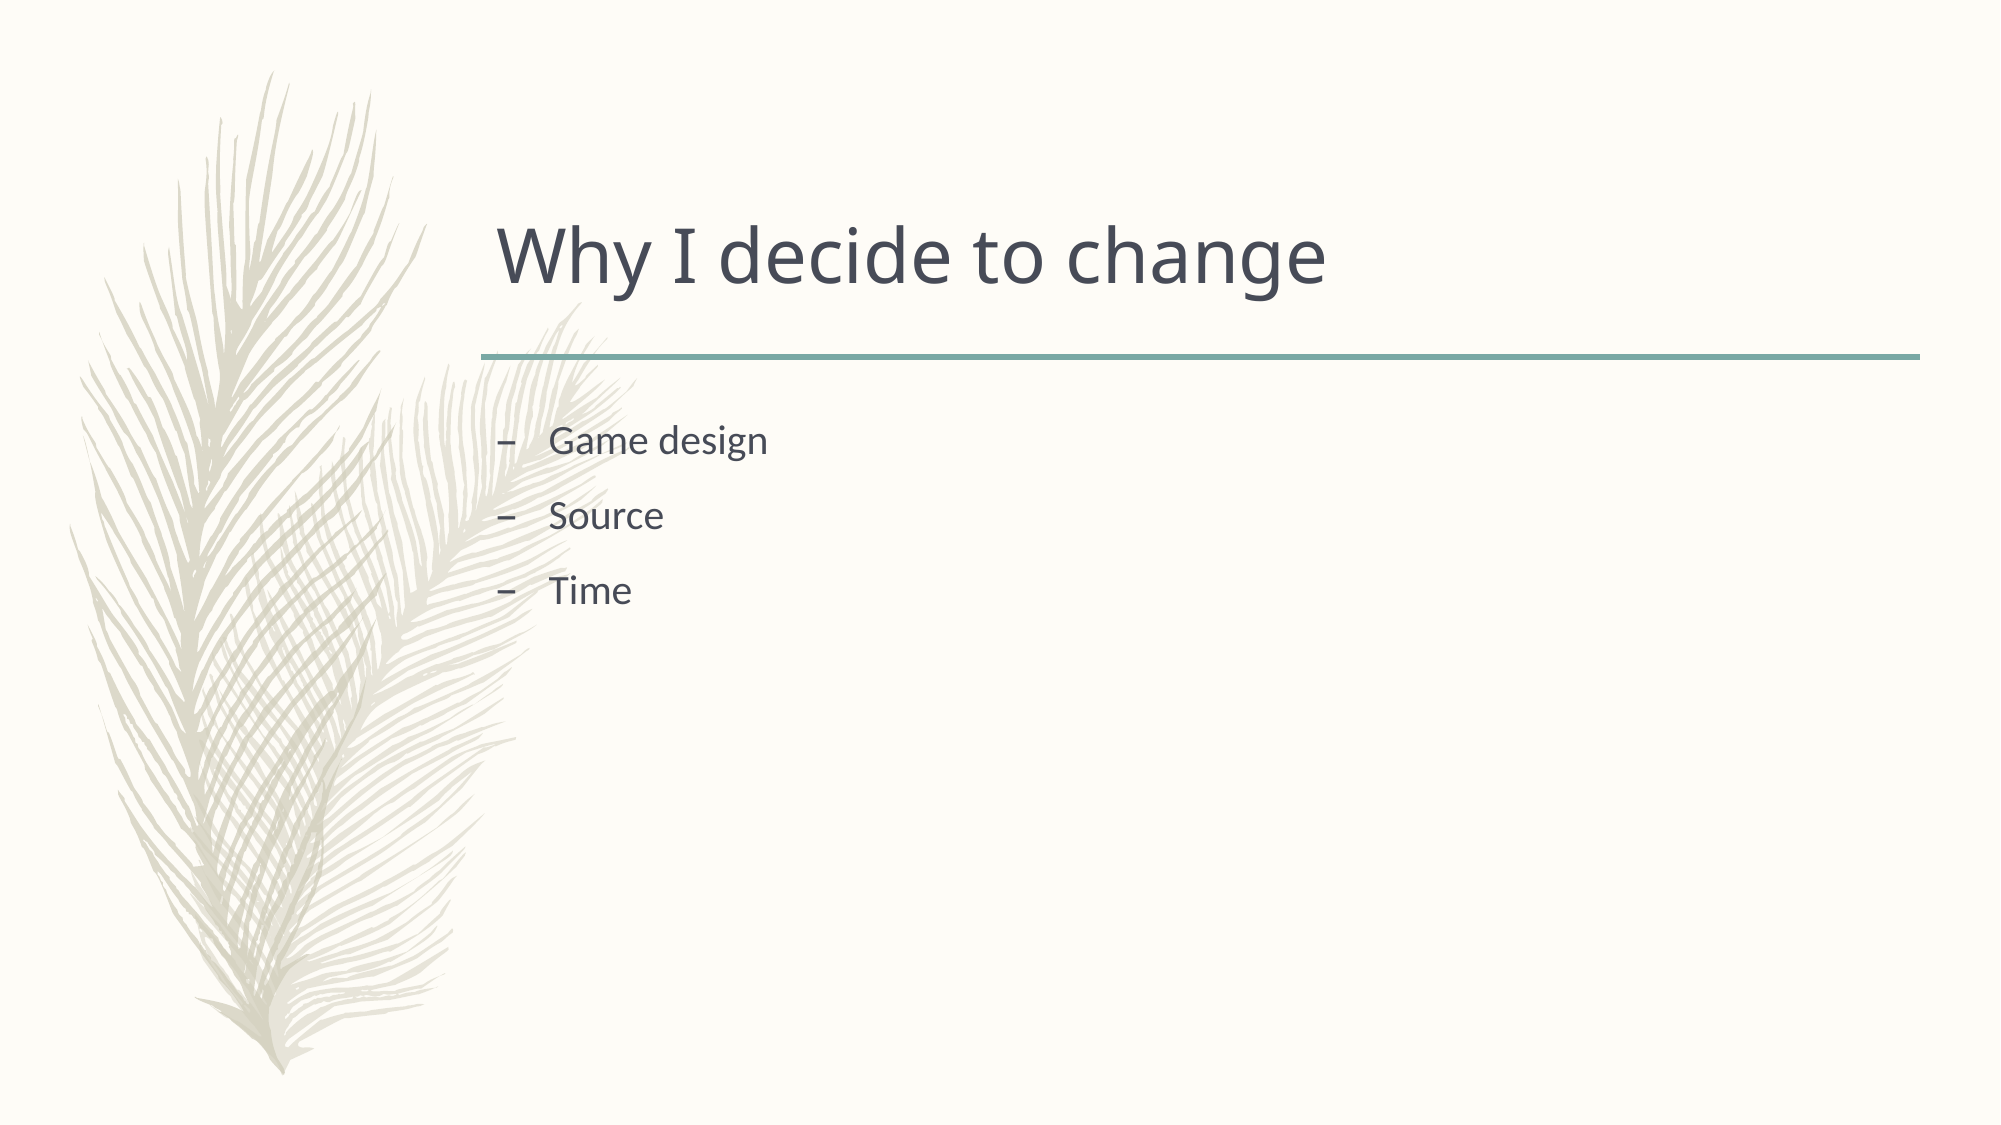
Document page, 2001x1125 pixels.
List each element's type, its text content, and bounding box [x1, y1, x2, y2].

list Game design Source Time [481, 399, 1920, 999]
title Why I decide to change [481, 204, 1920, 311]
